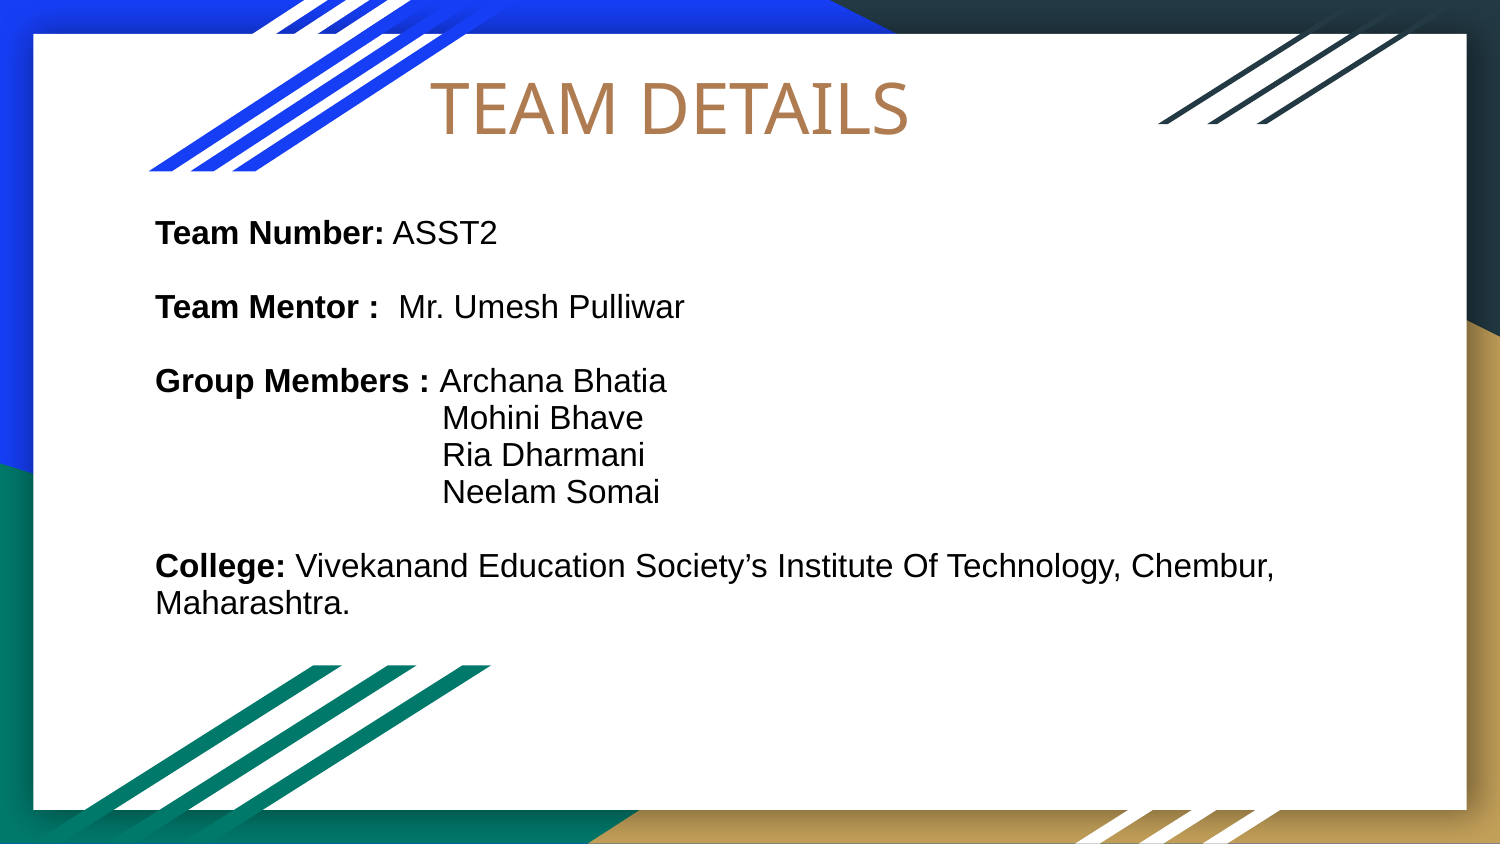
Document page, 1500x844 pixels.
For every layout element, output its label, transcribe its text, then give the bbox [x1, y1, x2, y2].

title TEAM DETAILS [304, 42, 1185, 171]
subtitle Team Number: ASST2 Team Mentor : Mr. Umesh Pulliwar Group Members : Archana Bhatia Mohini Bhave Ria Dharmani Neelam Somai College: Vivekanand Education Society’s Institute Of Technology, Chembur, Maharashtra. [140, 199, 1409, 646]
